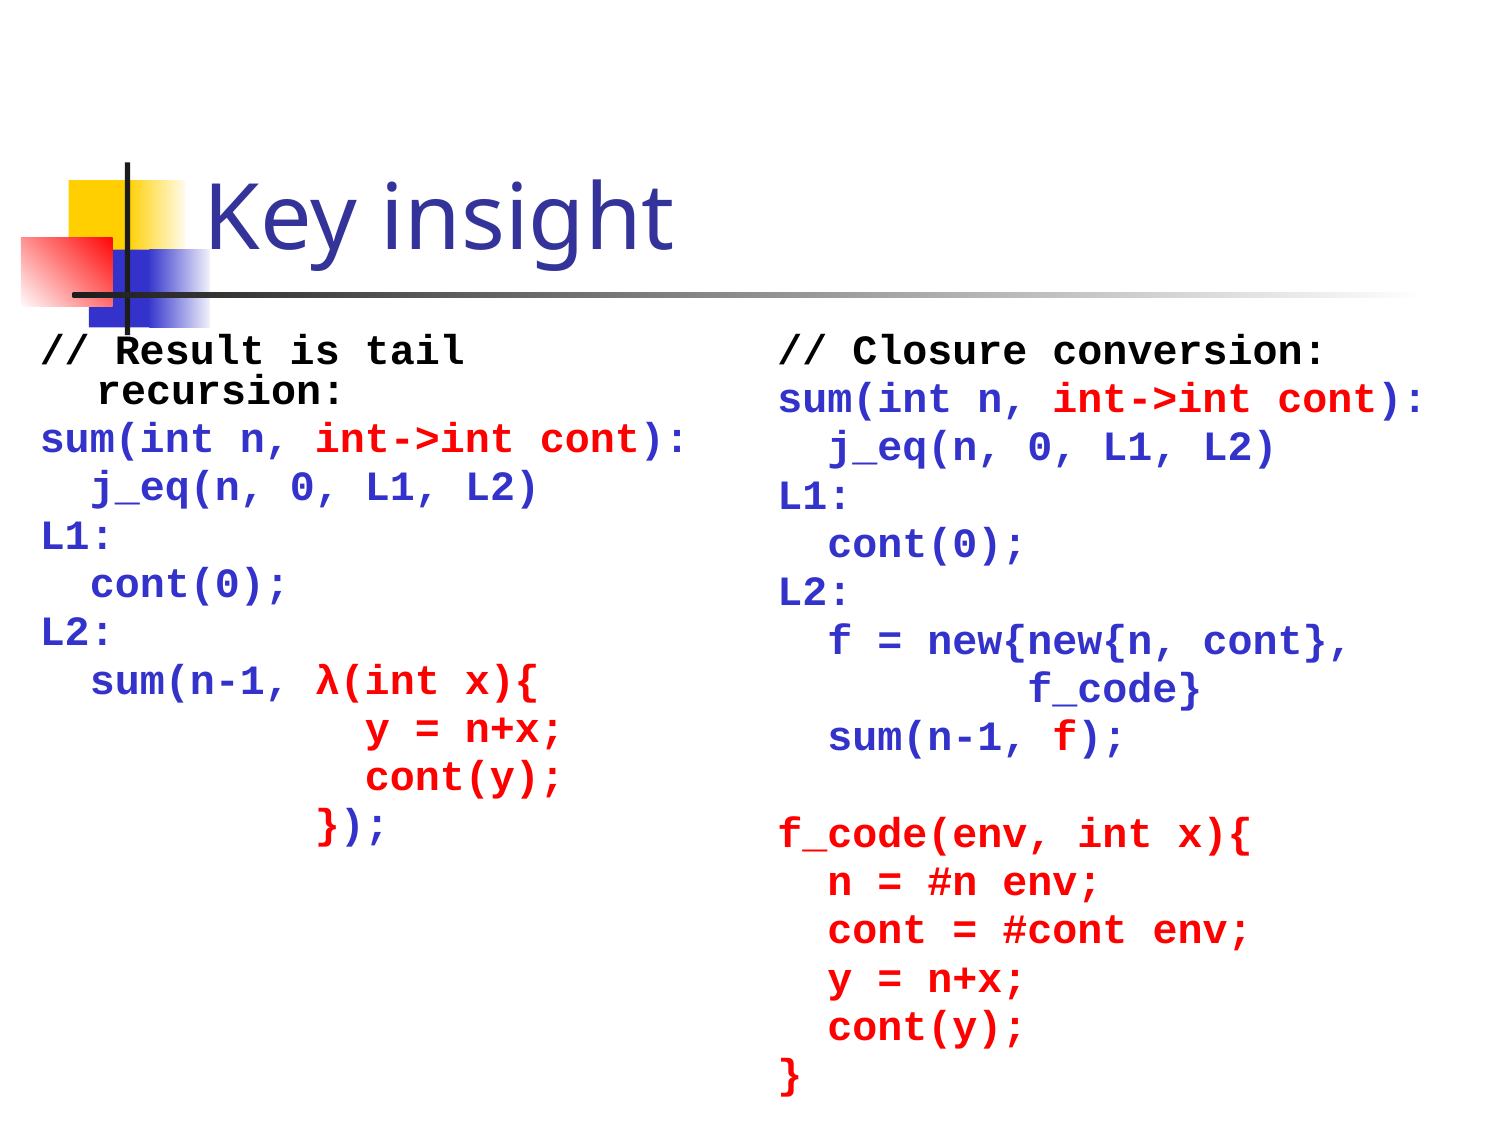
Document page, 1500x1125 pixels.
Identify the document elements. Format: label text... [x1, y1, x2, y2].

title Key insight [188, 35, 1468, 275]
text_box // Closure conversion: sum(int n, int->int cont): j_eq(n, 0, L1, L2) L1: cont(0); L2: f = new{new{n, cont}, f_code} sum(n-1, f); f_code(env, int x){ n = #n env; cont = #cont env; y = n+x; cont(y); } [762, 324, 1488, 1050]
text_box // Result is tail recursion: sum(int n, int->int cont): j_eq(n, 0, L1, L2) L1: cont(0); L2: sum(n-1, λ(int x){ y = n+x; cont(y); }); [24, 324, 750, 1050]
